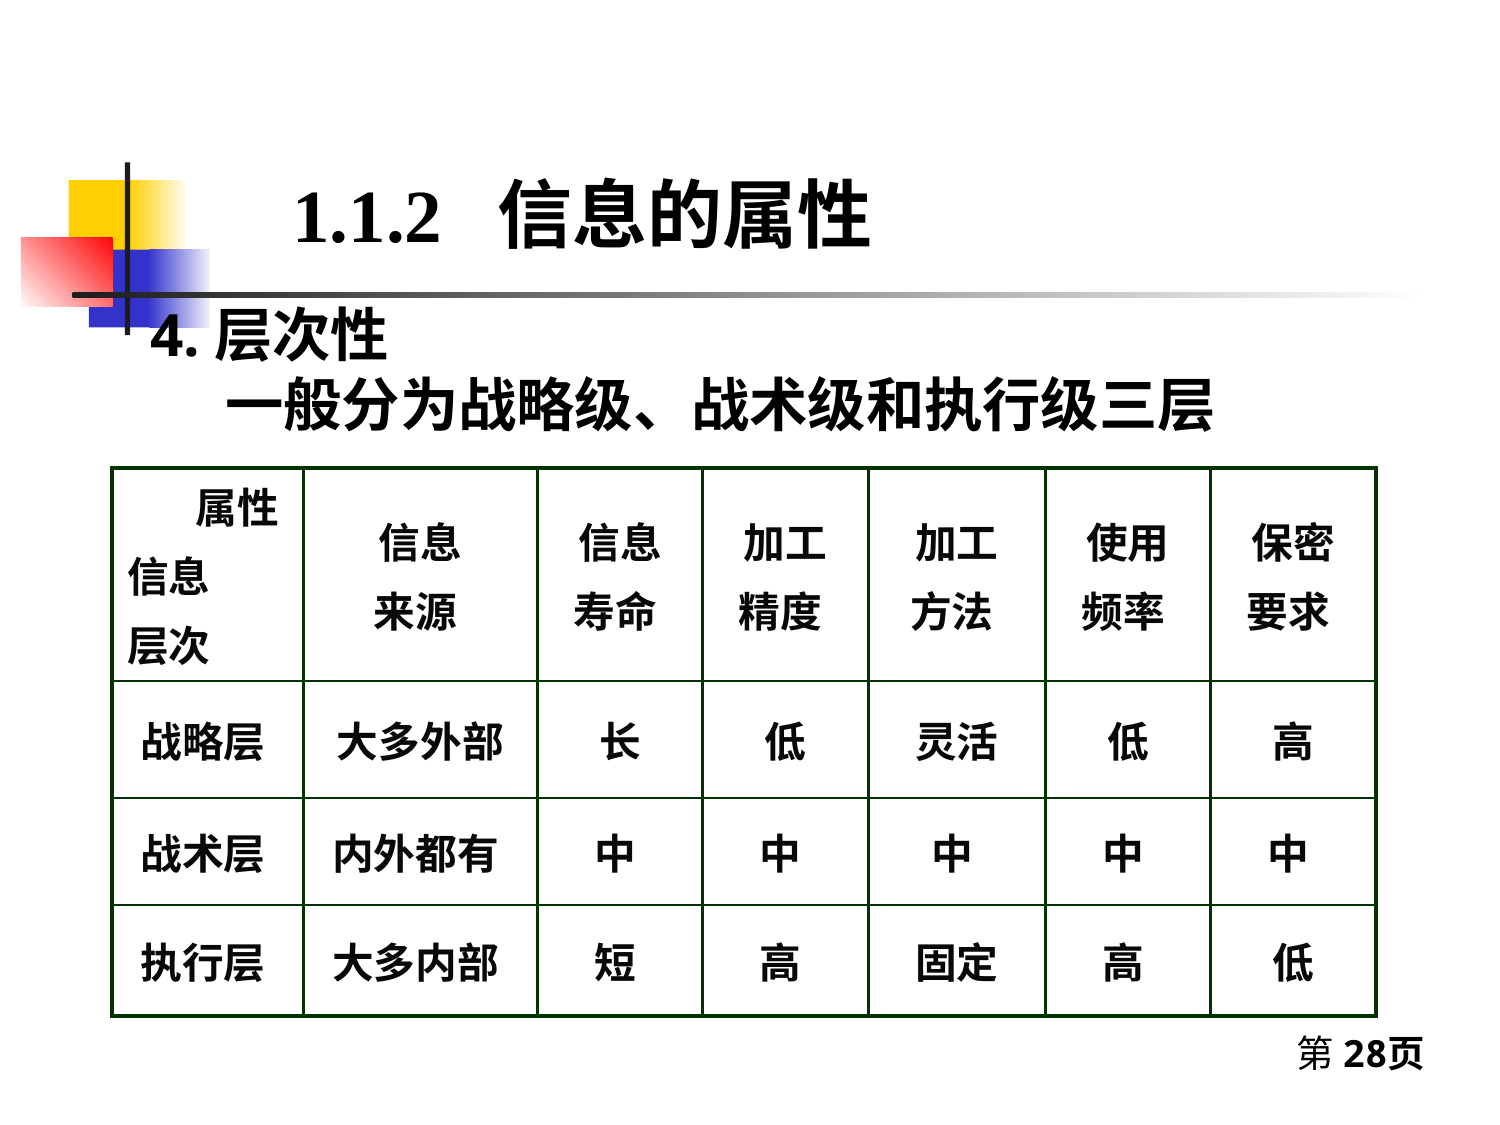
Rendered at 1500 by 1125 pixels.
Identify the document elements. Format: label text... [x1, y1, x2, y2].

table_header 属性 信息 层次 [114, 470, 302, 680]
table_cell 高 [1047, 906, 1209, 1014]
table_cell 战略层 [114, 682, 302, 797]
table_cell 短 [539, 906, 701, 1014]
table_cell 低 [1212, 906, 1374, 1014]
table_cell 长 [539, 682, 701, 797]
table_header 加工 方法 [870, 470, 1044, 680]
table_cell 低 [704, 682, 867, 797]
table_cell 中 [704, 799, 867, 904]
table_header 加工 精度 [704, 470, 867, 680]
table_cell 高 [1212, 682, 1374, 797]
table_cell 固定 [870, 906, 1044, 1014]
table_cell 战术层 [114, 799, 302, 904]
table_cell 中 [539, 799, 701, 904]
table_cell 中 [1212, 799, 1374, 904]
table_cell 灵活 [870, 682, 1044, 797]
table_cell 中 [1047, 799, 1209, 904]
table_cell 中 [870, 799, 1044, 904]
table_cell 大多内部 [305, 906, 536, 1014]
table_header 信息 寿命 [539, 470, 701, 680]
table_cell 内外都有 [305, 799, 536, 904]
table_header 信息 来源 [305, 470, 536, 680]
table_cell 执行层 [114, 906, 302, 1014]
text_box 4.层次性 一般分为战略级、战术级和执行级三层 [135, 290, 1258, 447]
table_header 使用 频率 [1047, 470, 1209, 680]
text_box 1.1.2 信息的属性 [277, 137, 893, 288]
table_header 保密 要求 [1212, 470, 1374, 680]
table_cell 低 [1047, 682, 1209, 797]
table_cell 大多外部 [305, 682, 536, 797]
table_cell 高 [704, 906, 867, 1014]
